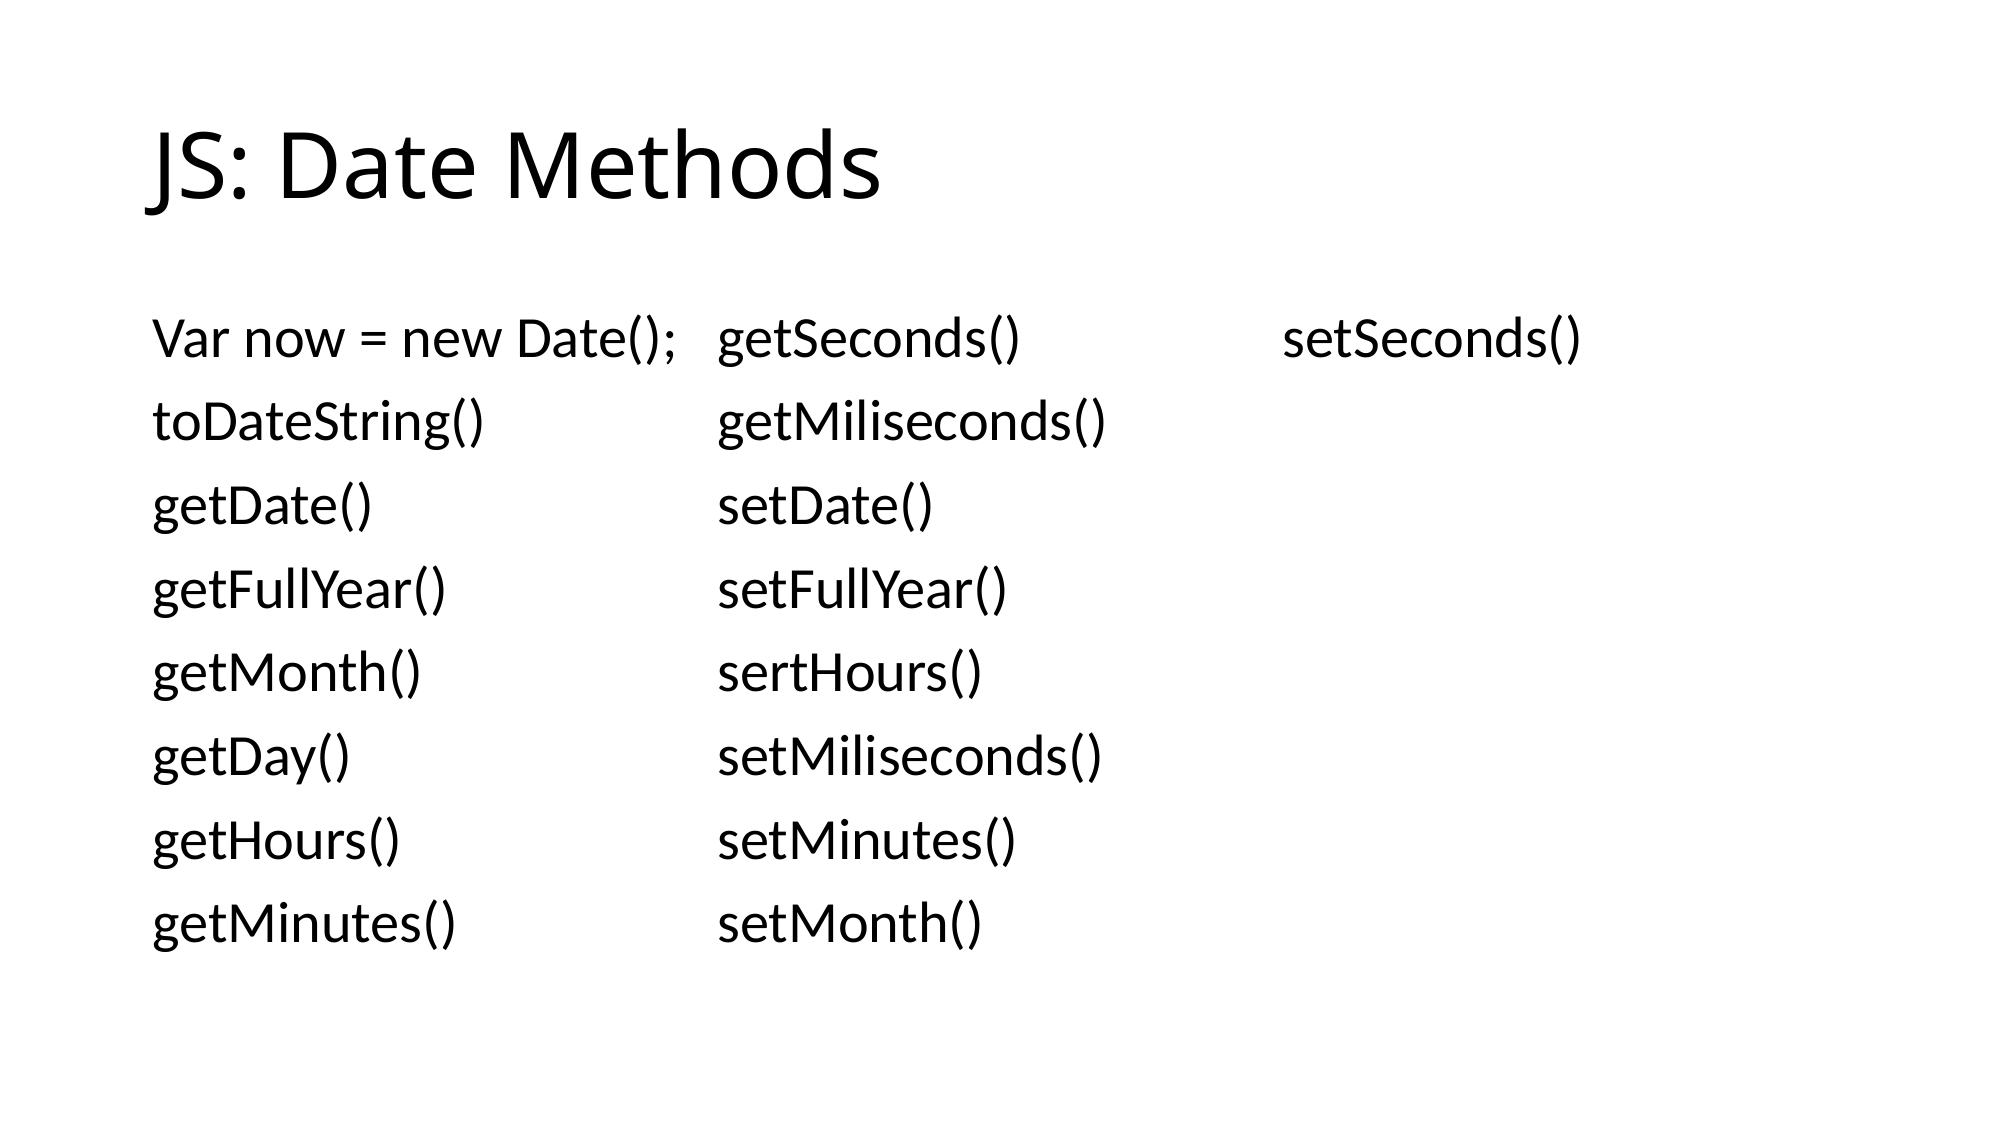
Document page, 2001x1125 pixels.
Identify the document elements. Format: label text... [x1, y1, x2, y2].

list Var now = new Date(); toDateString() getDate() getFullYear() getMonth() getDay() getHours() getMinutes() getSeconds() getMiliseconds() setDate() setFullYear() sertHours() setMiliseconds() setMinutes() setMonth() setSeconds() [137, 299, 1863, 1014]
title JS: Date Methods [137, 59, 1863, 278]
